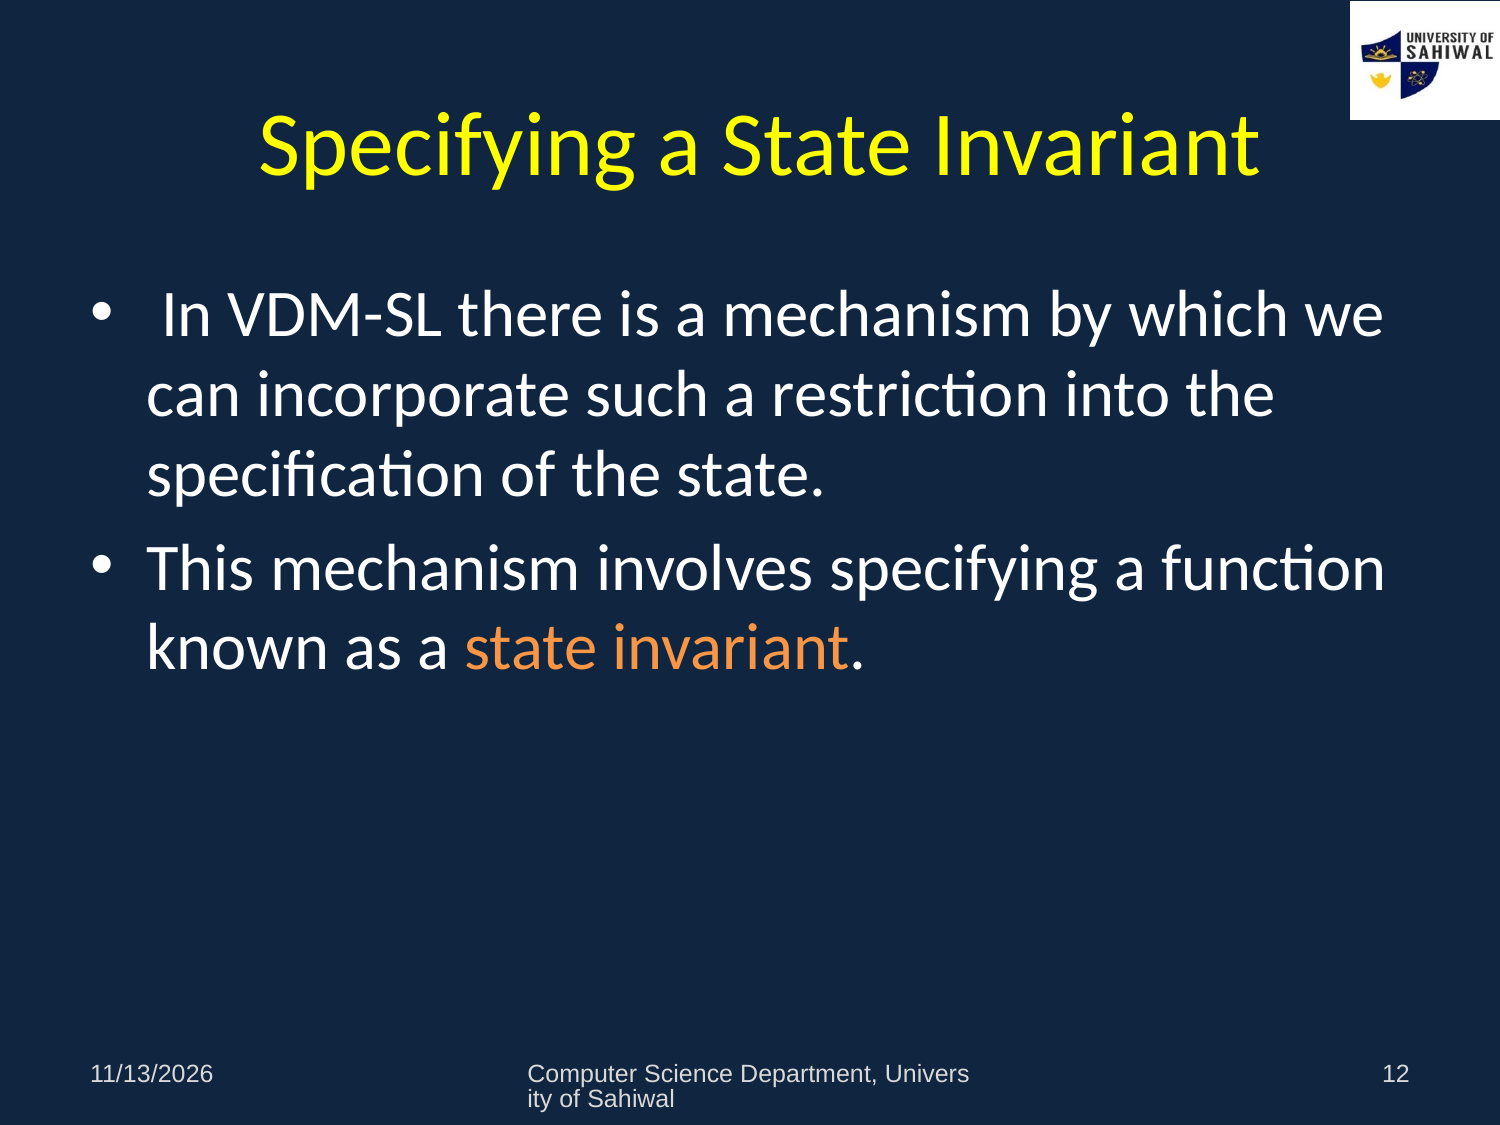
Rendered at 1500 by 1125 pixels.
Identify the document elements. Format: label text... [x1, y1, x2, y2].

footer Computer Science Department, University of Sahiwal [512, 1042, 988, 1103]
list In VDM-SL there is a mechanism by which we can incorporate such a restriction into the specification of the state. This mechanism involves specifying a function known as a state invariant. [75, 262, 1425, 1005]
picture [1350, 1, 1500, 120]
slide_number 12 [1074, 1042, 1425, 1103]
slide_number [75, 1042, 425, 1103]
title Specifying a State Invariant [75, 45, 1425, 233]
